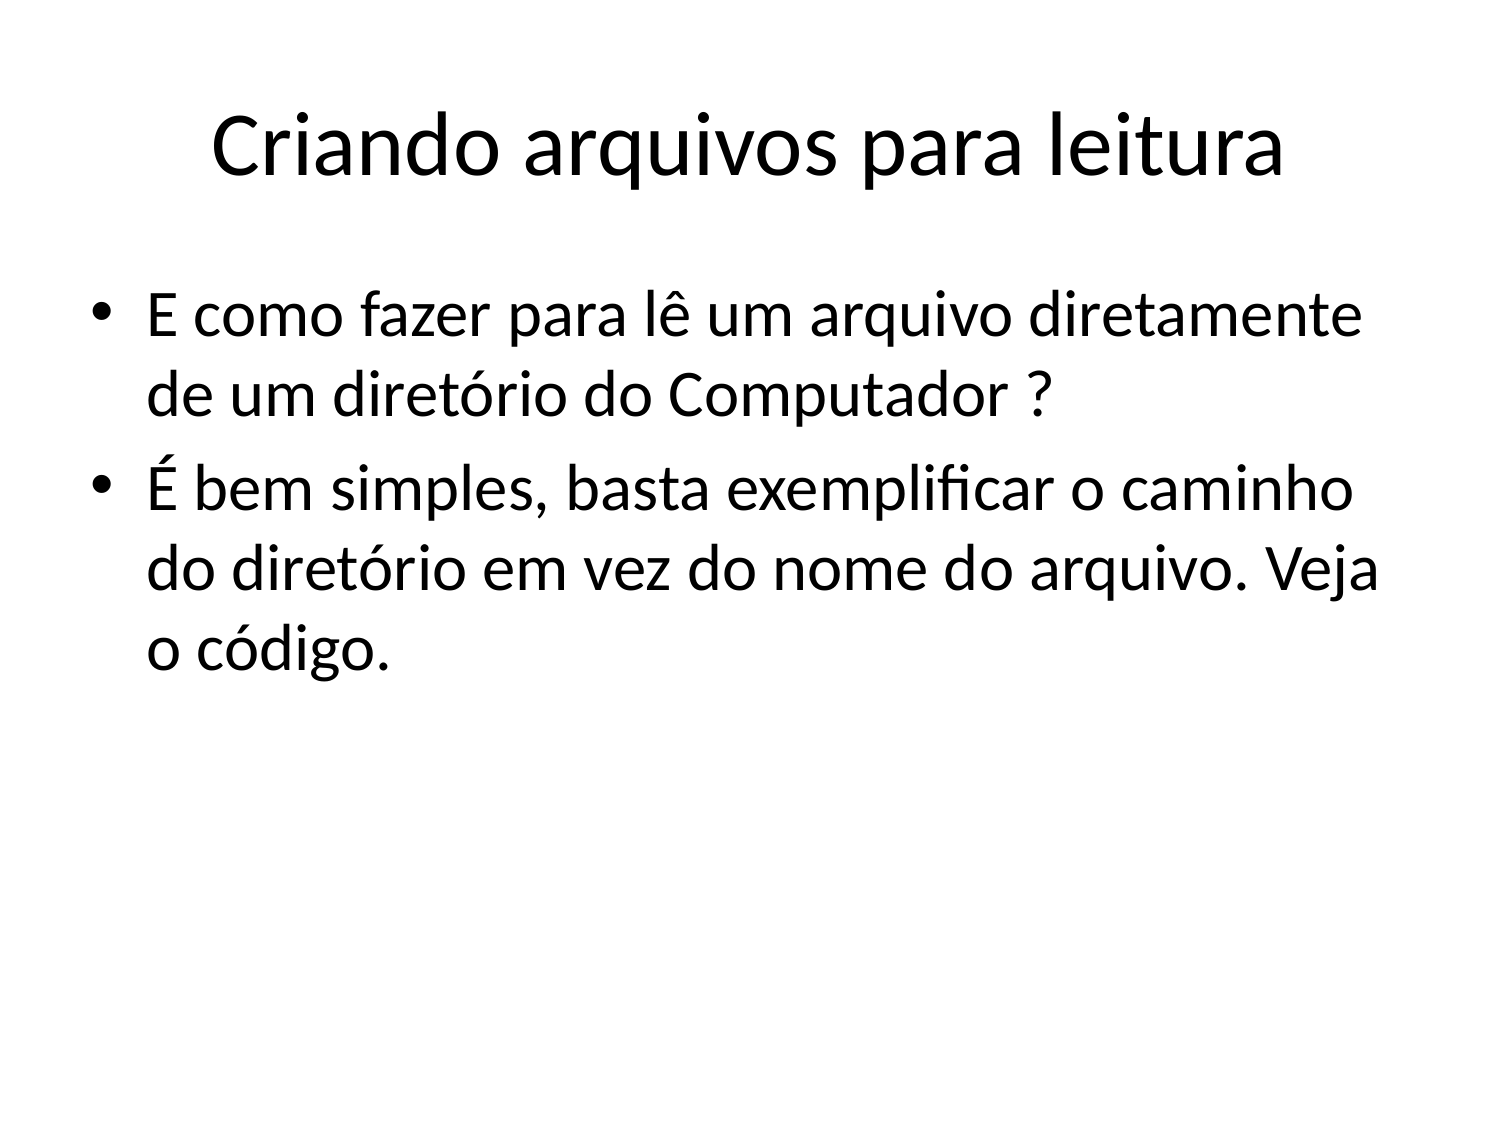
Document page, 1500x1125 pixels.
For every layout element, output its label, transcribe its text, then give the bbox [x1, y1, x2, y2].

list E como fazer para lê um arquivo diretamente de um diretório do Computador ? É bem simples, basta exemplificar o caminho do diretório em vez do nome do arquivo. Veja o código. [75, 262, 1425, 1005]
title Criando arquivos para leitura [75, 45, 1425, 233]
